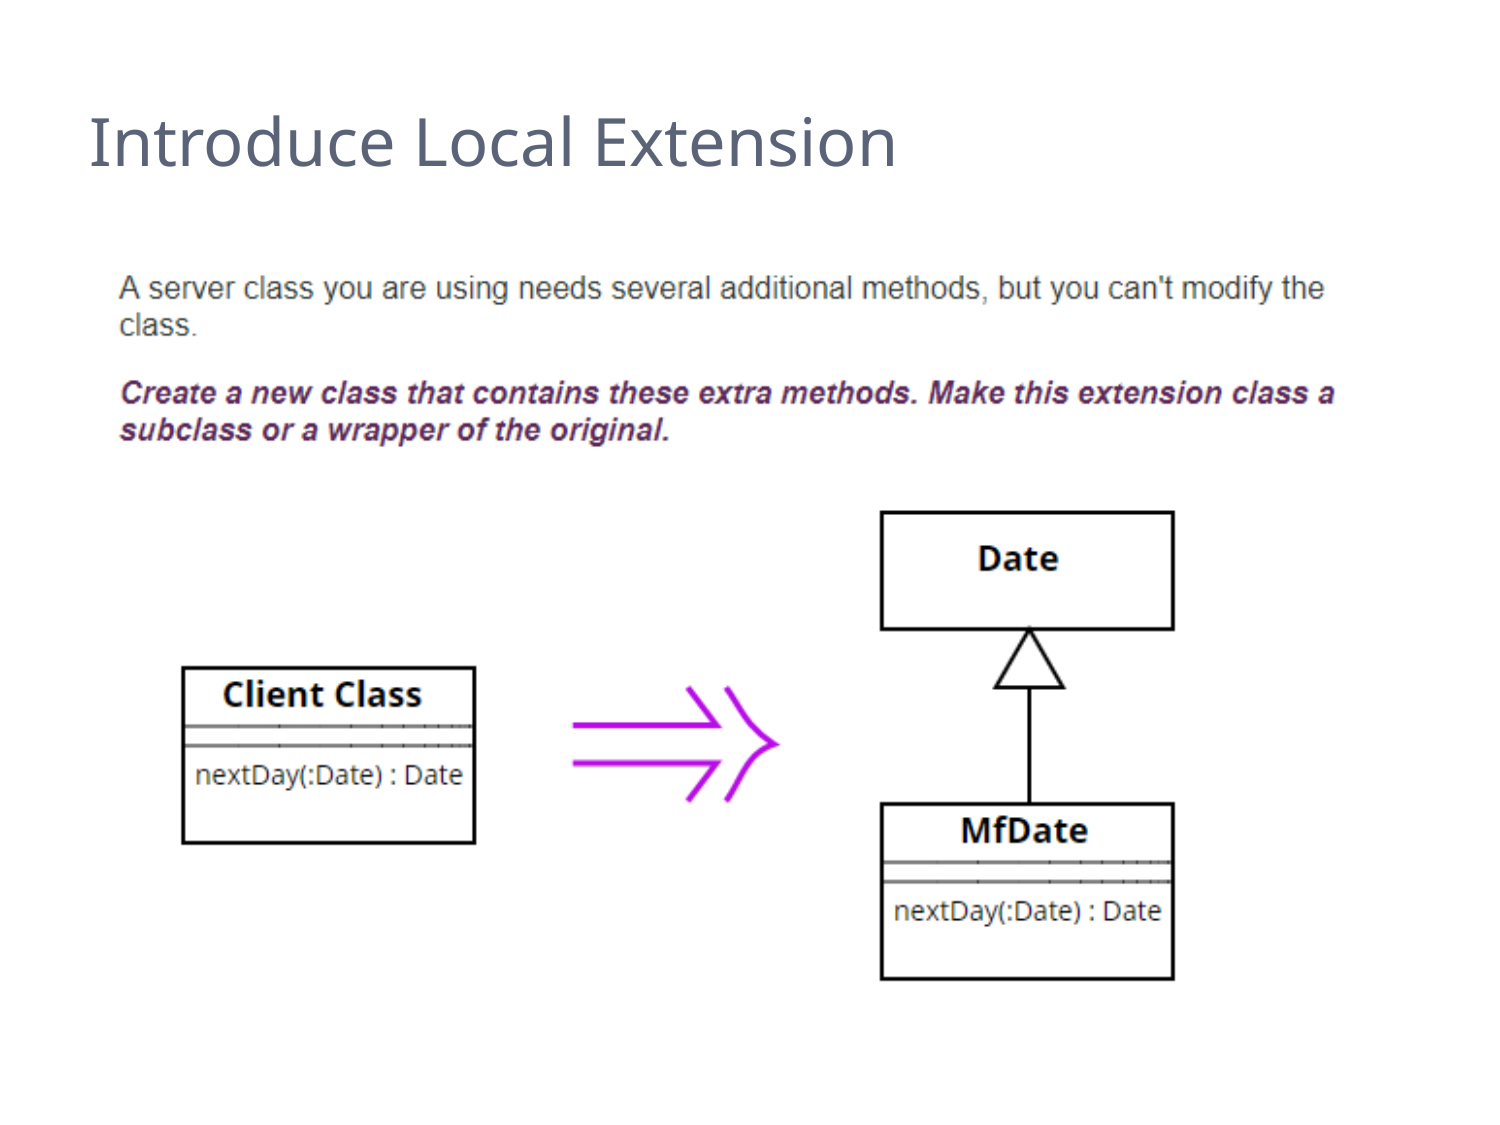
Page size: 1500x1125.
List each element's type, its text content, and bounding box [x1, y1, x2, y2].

picture [108, 274, 1351, 1026]
title Introduce Local Extension [75, 24, 1425, 188]
